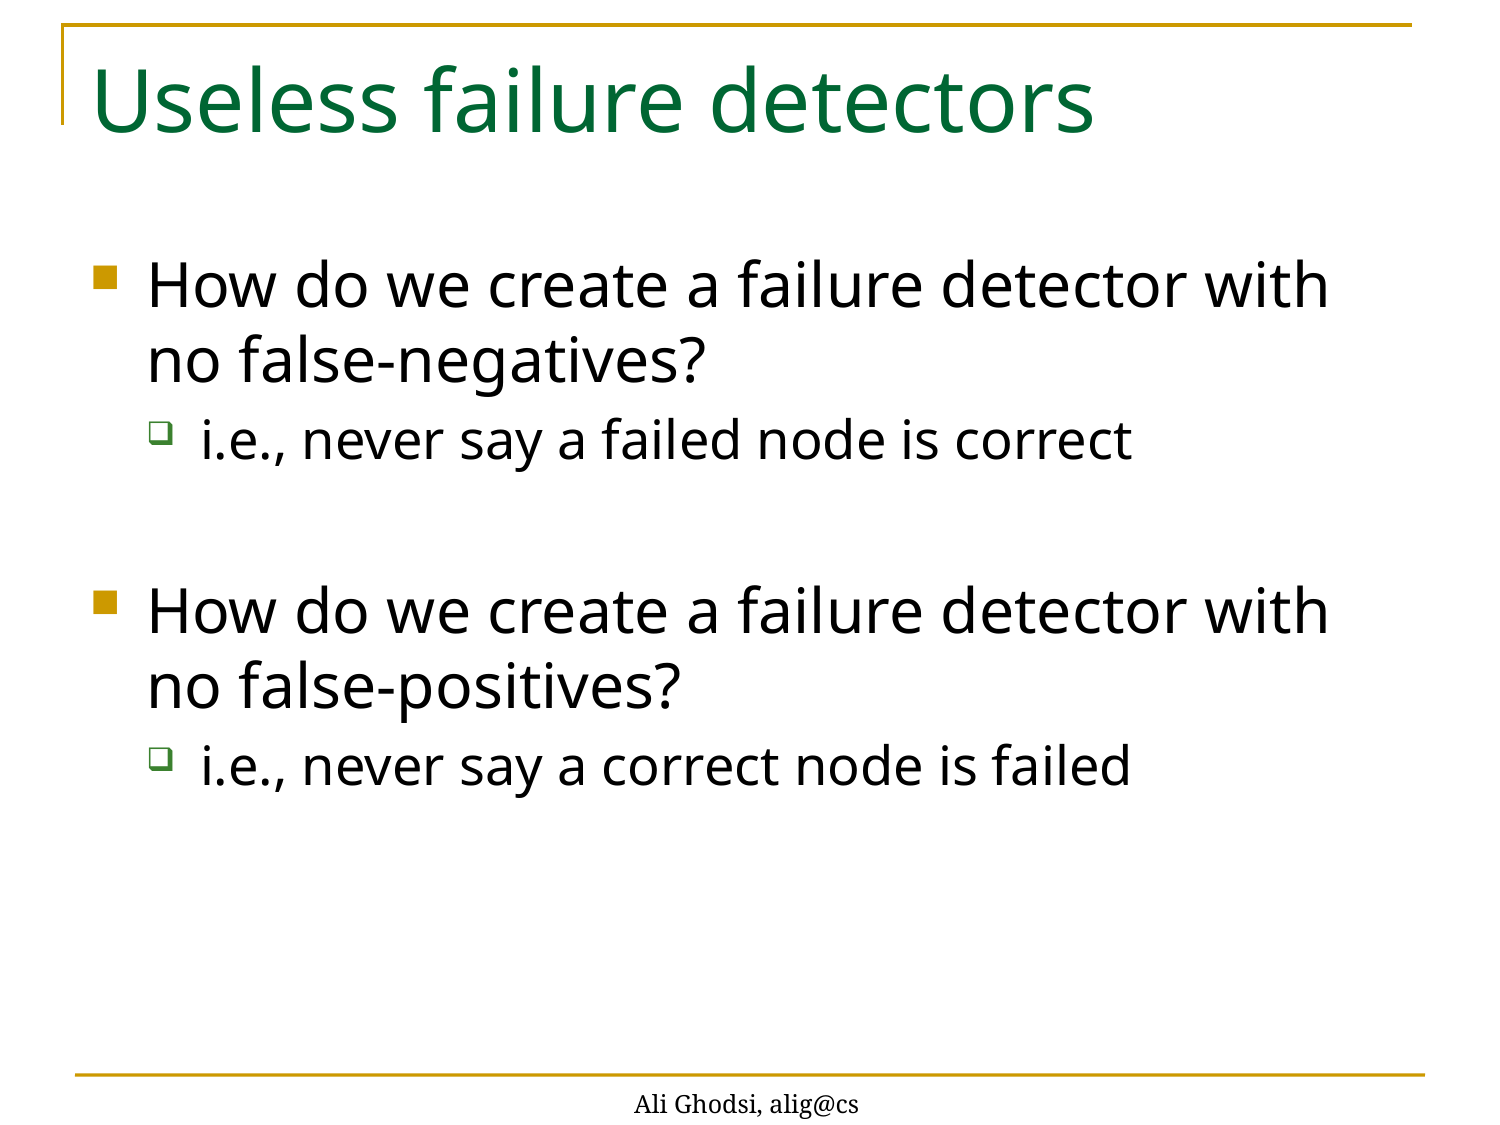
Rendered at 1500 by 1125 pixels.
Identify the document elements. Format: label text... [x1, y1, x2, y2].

title Useless failure detectors [75, 37, 1425, 213]
footer Ali Ghodsi, alig@cs [512, 1050, 988, 1125]
list How do we create a failure detector with no false-negatives? i.e., never say a failed node is correct How do we create a failure detector with no false-positives? i.e., never say a correct node is failed [75, 237, 1425, 1050]
